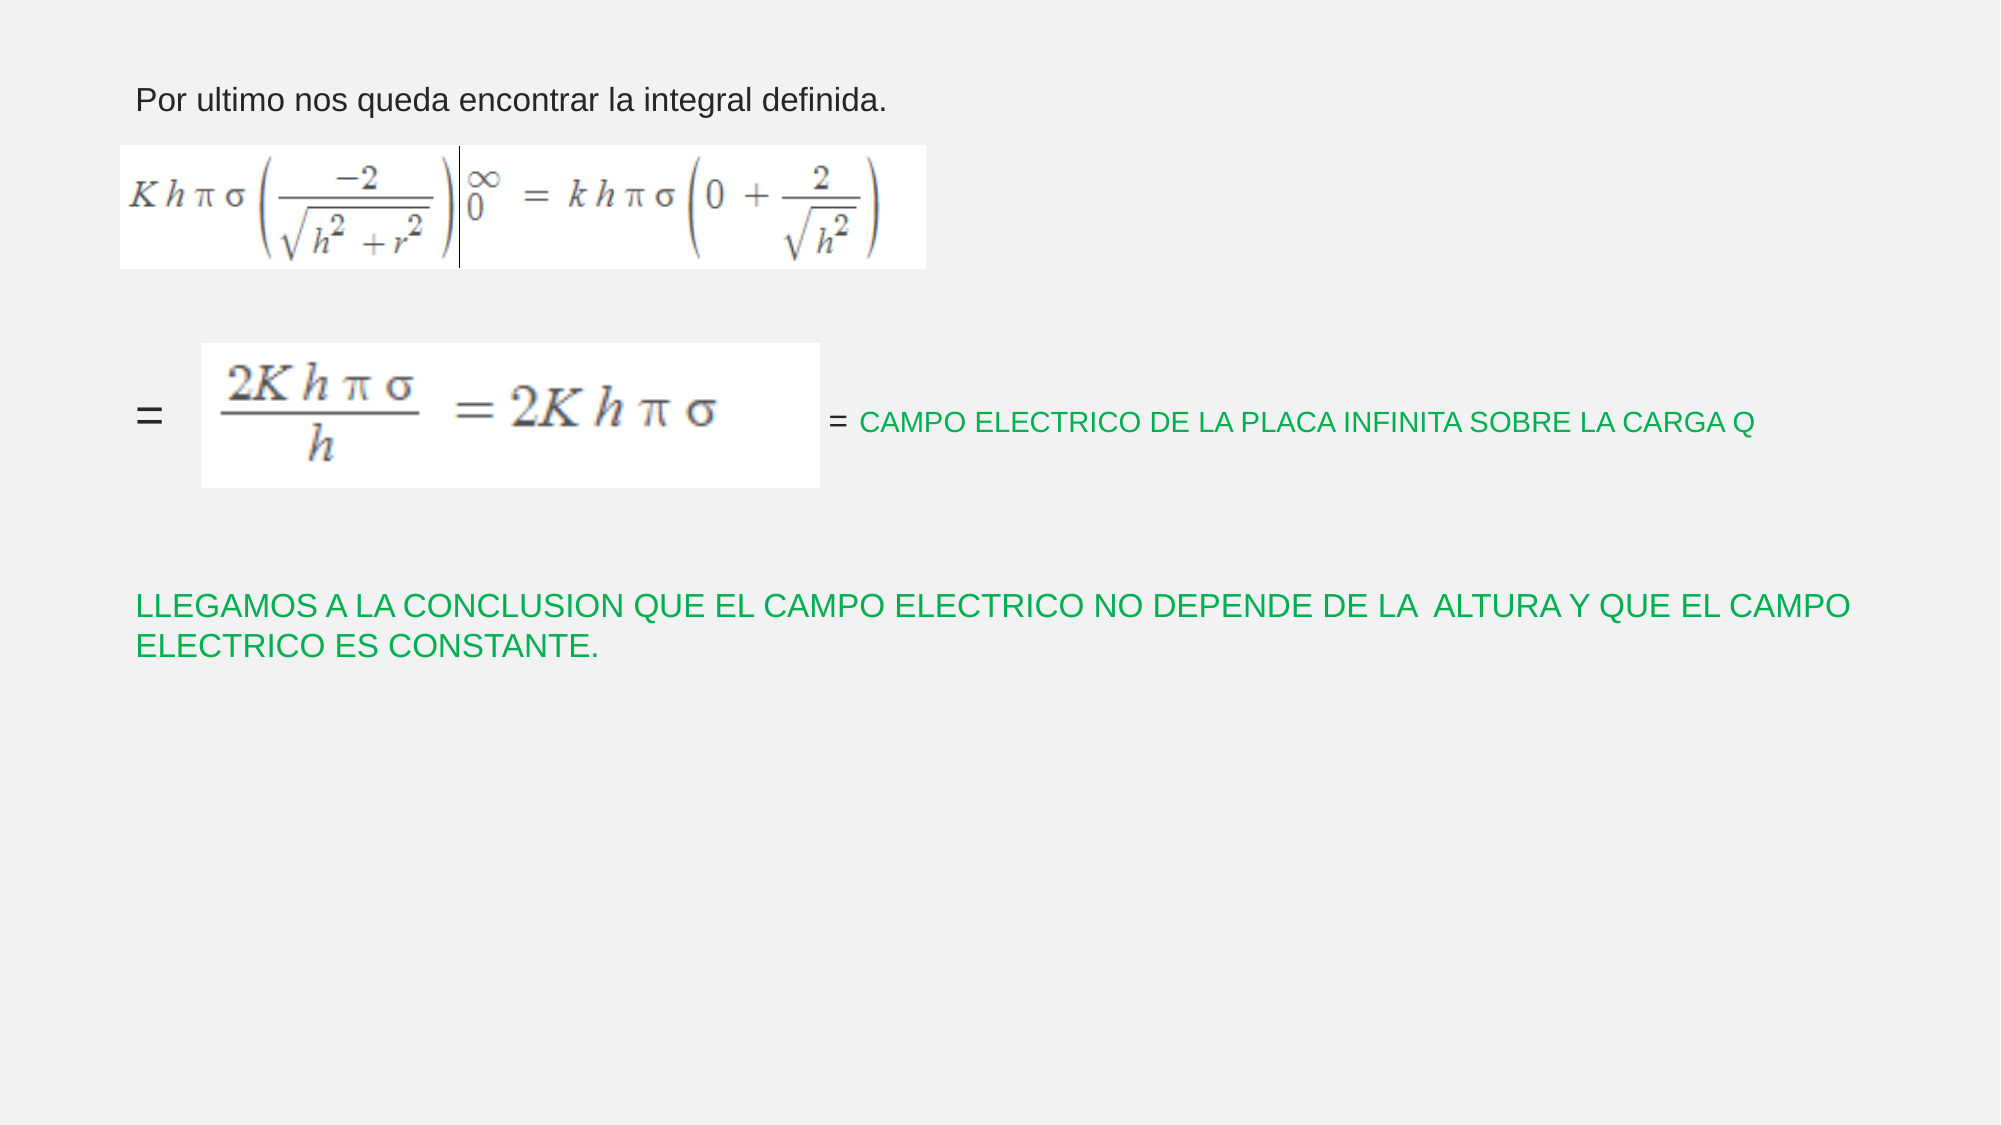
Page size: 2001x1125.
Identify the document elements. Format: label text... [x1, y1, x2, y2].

picture [120, 145, 459, 269]
picture [460, 145, 926, 269]
picture [201, 343, 820, 488]
list Por ultimo nos queda encontrar la integral definida. = = CAMPO ELECTRICO DE LA PLACA INFINITA SOBRE LA CARGA Q LLEGAMOS A LA CONCLUSION QUE EL CAMPO ELECTRICO NO DEPENDE DE LA ALTURA Y QUE EL CAMPO ELECTRICO ES CONSTANTE. [120, 71, 1903, 979]
